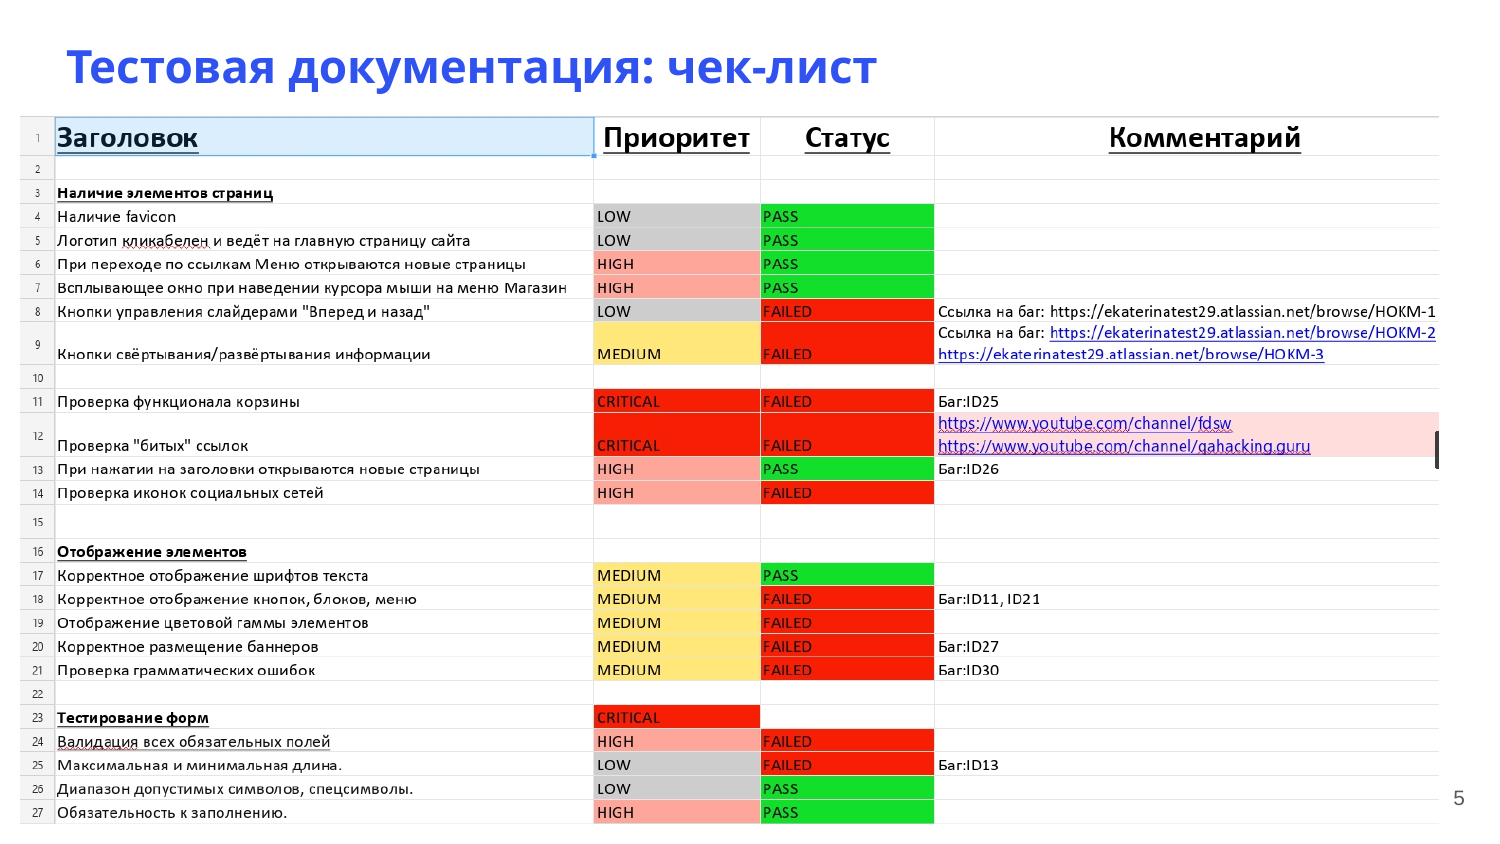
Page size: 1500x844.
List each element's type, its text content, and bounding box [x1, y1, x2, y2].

picture [19, 116, 1440, 824]
slide_number ‹#› [1443, 771, 1480, 824]
title Тестовая документация: чек-лист [51, 23, 1449, 117]
